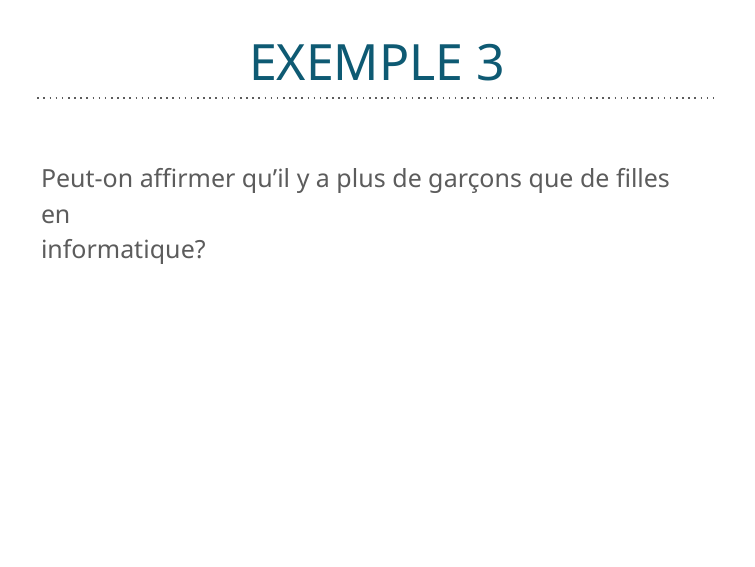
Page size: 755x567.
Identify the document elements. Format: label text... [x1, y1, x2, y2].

text_box Peut-on affirmer qu’il y a plus de garçons que de filles en informatique? [41, 156, 703, 533]
title EXEMPLE 3 [0, 0, 755, 121]
